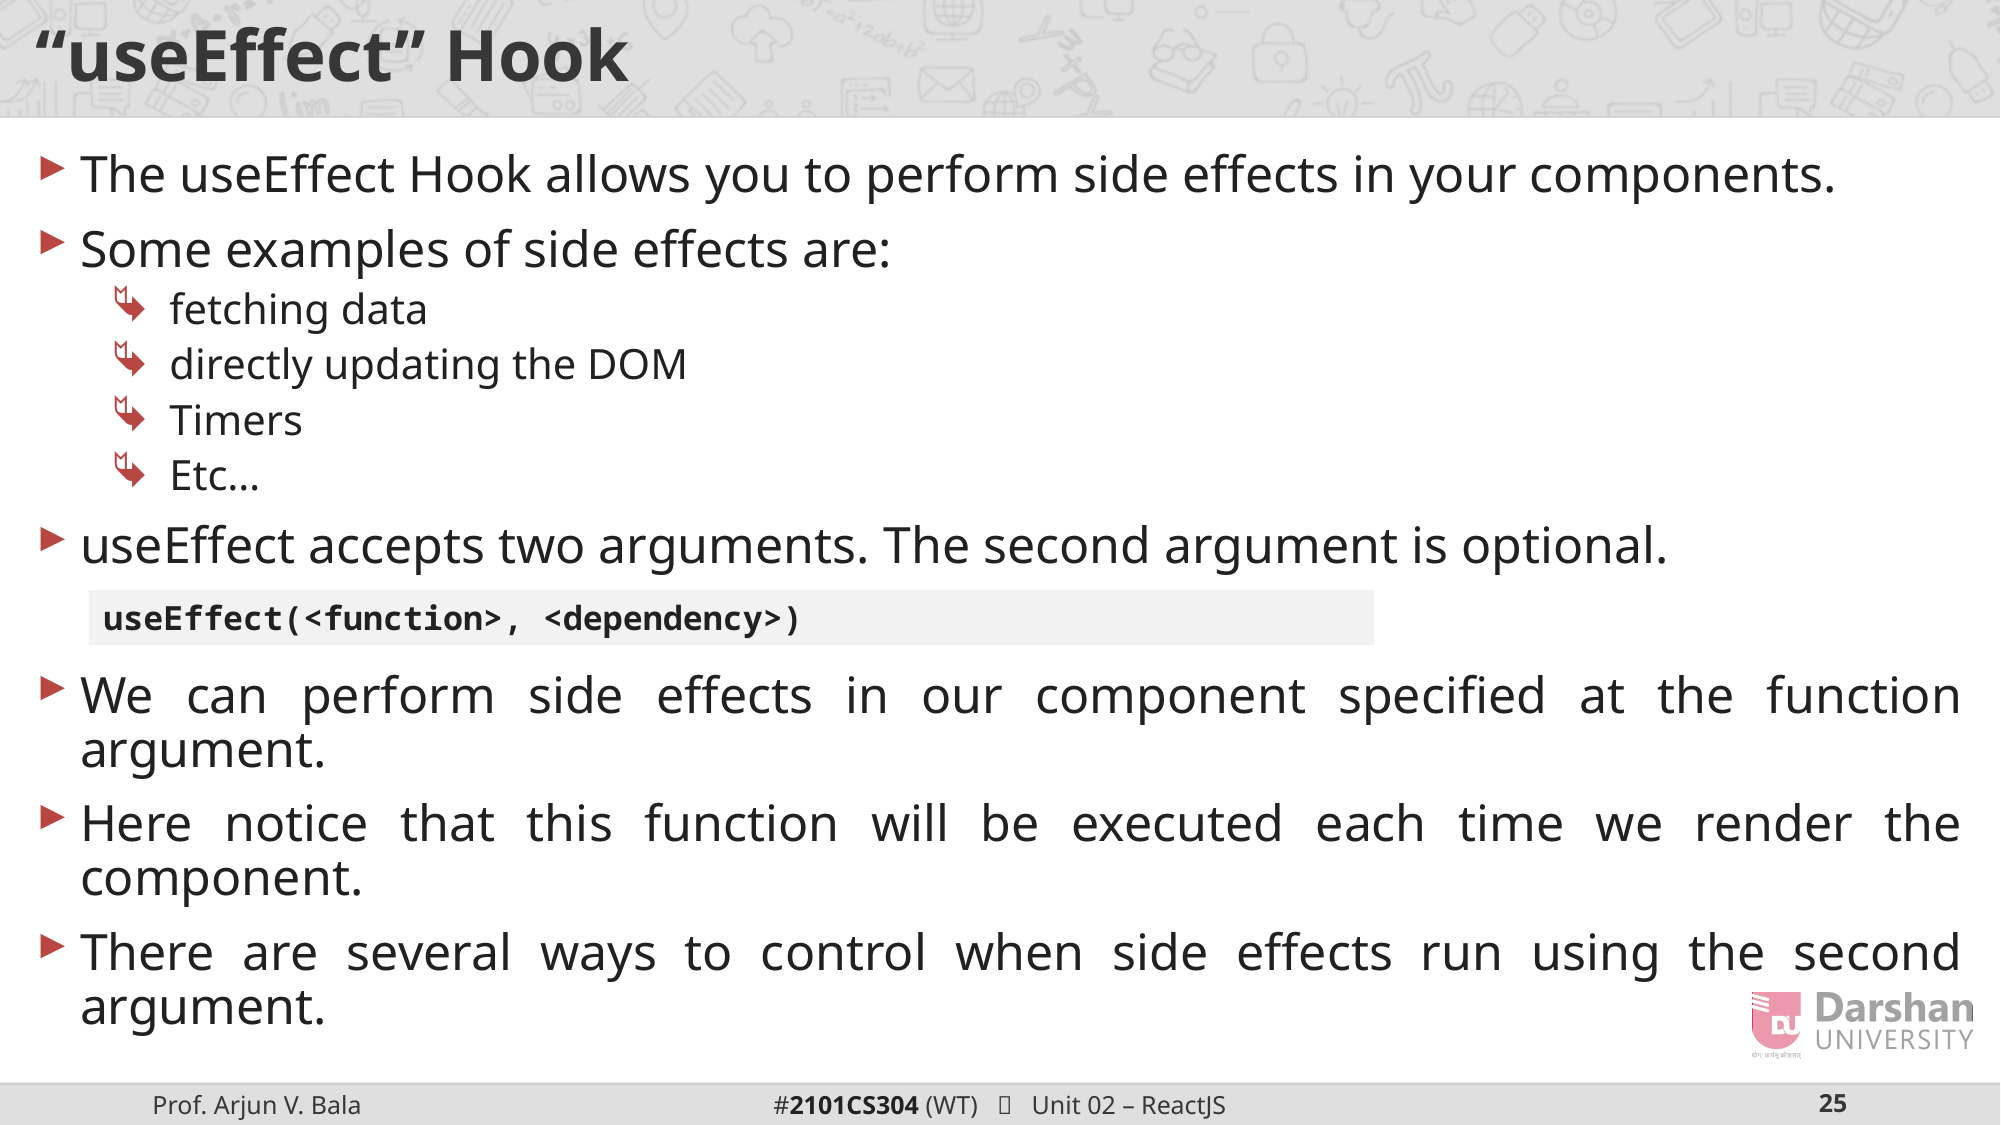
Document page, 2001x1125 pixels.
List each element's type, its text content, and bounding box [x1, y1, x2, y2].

title “useEffect” Hook [0, 0, 2000, 117]
list The useEffect Hook allows you to perform side effects in your components. Some examples of side effects are: fetching data directly updating the DOM Timers Etc… useEffect accepts two arguments. The second argument is optional. We can perform side effects in our component specified at the function argument. Here notice that this function will be executed each time we render the component. There are several ways to control when side effects run using the second argument. [21, 141, 1979, 1059]
text_box useEffect(<function>, <dependency>) [88, 590, 1375, 645]
